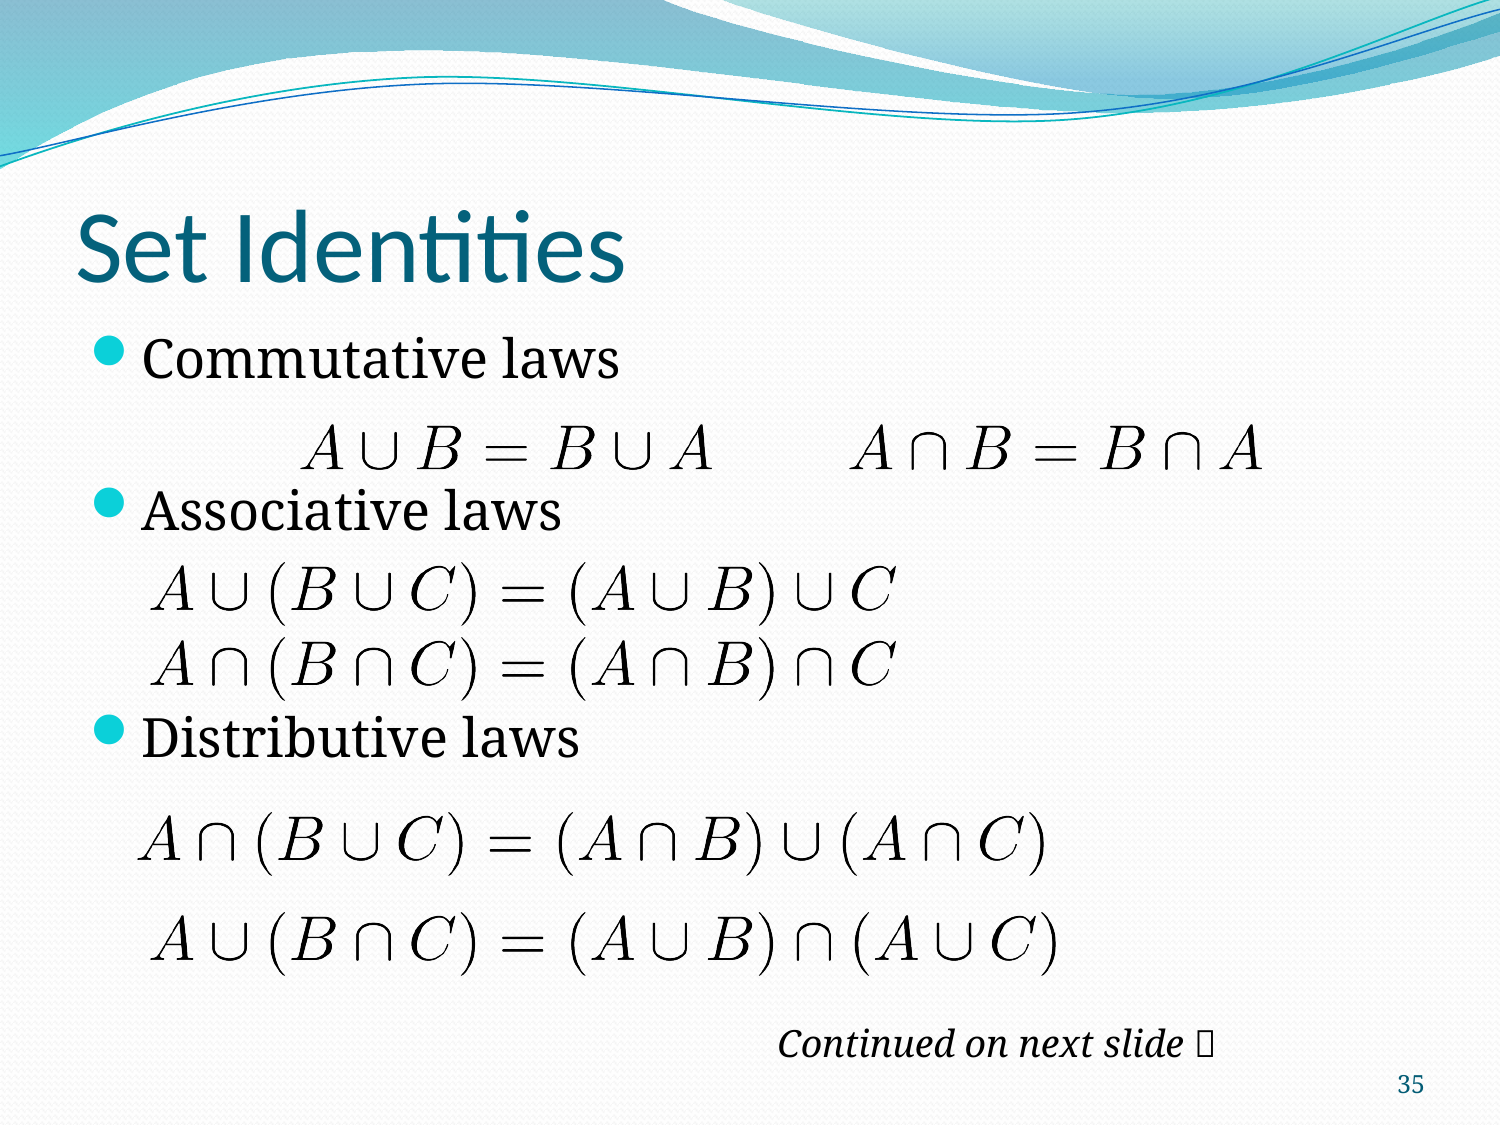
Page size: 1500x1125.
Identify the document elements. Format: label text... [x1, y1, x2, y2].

table_cell 1 [143, 639, 901, 711]
table_cell 1 [843, 427, 1268, 482]
table_cell 1 [143, 914, 1061, 986]
picture [149, 637, 896, 701]
picture [149, 912, 1056, 976]
picture [299, 424, 713, 471]
text_box Continued on next slide  [762, 1012, 1300, 1073]
picture [849, 424, 1263, 471]
title Set Identities [75, 115, 1425, 303]
list Commutative laws Associative laws Distributive laws [75, 317, 1425, 1038]
table_cell 1 [131, 814, 1049, 886]
picture [137, 812, 1044, 876]
picture [149, 562, 896, 626]
slide_number 35 [1299, 1042, 1425, 1103]
table_cell 1 [143, 564, 901, 637]
table_cell 1 [293, 427, 718, 482]
